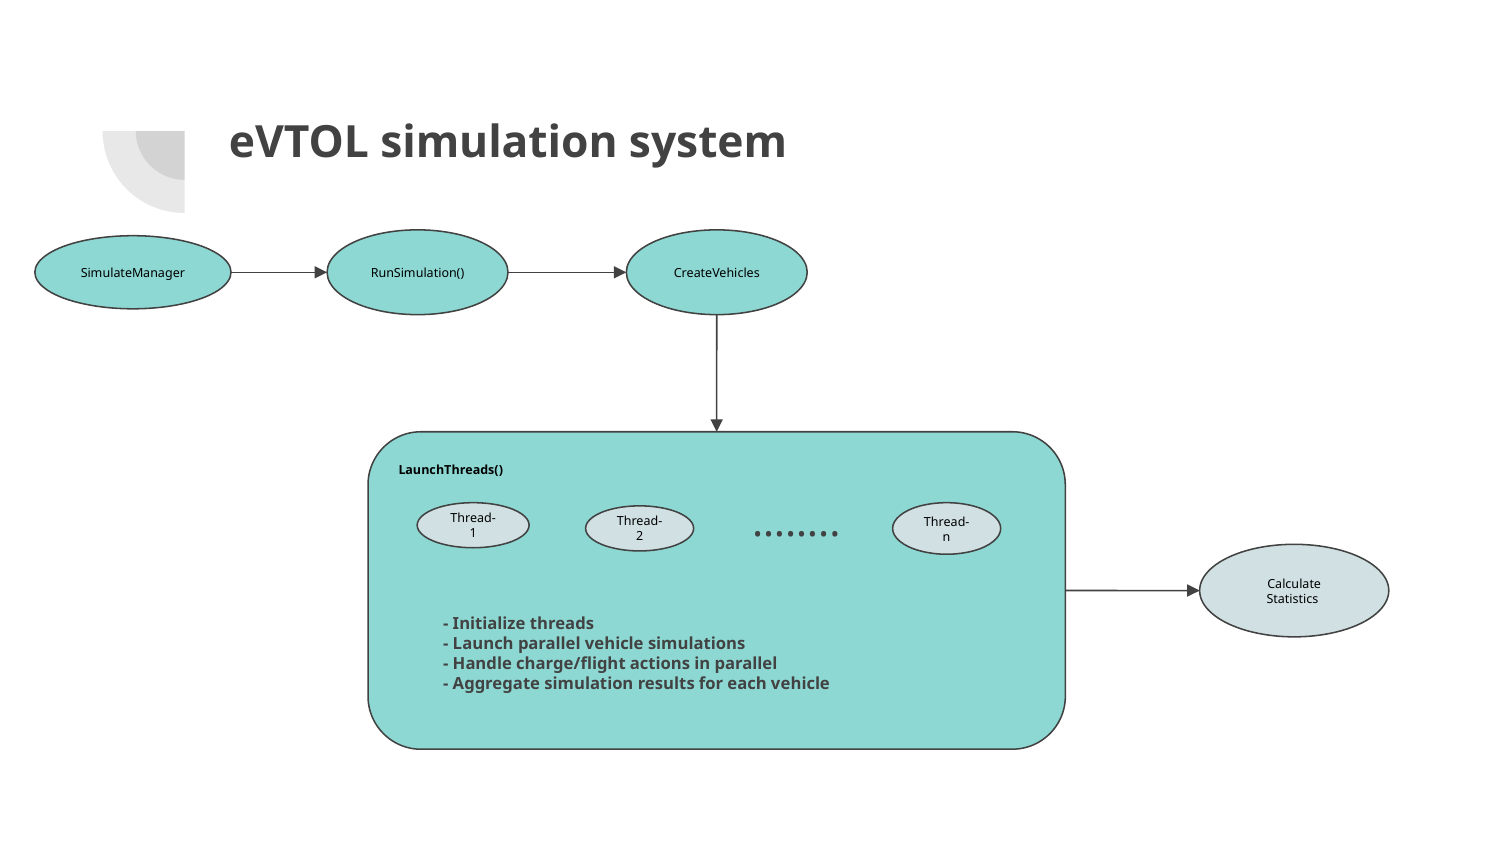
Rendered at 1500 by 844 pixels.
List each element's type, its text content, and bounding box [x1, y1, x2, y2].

text_box RunSimulation() [327, 229, 508, 315]
text_box Thread-1 [417, 502, 530, 548]
text_box - Initialize threads - Launch parallel vehicle simulations - Handle charge/flight actions in parallel - Aggregate simulation results for each vehicle [428, 597, 961, 708]
text_box LaunchThreads() [368, 431, 1066, 750]
title eVTOL simulation system [213, 98, 806, 183]
text_box …….. [737, 479, 886, 560]
text_box CreateVehicles [626, 229, 808, 315]
text_box Thread-2 [585, 505, 694, 551]
text_box Calculate Statistics [1199, 544, 1389, 637]
text_box SimulateManager [34, 235, 231, 309]
text_box Thread-n [892, 502, 1001, 555]
